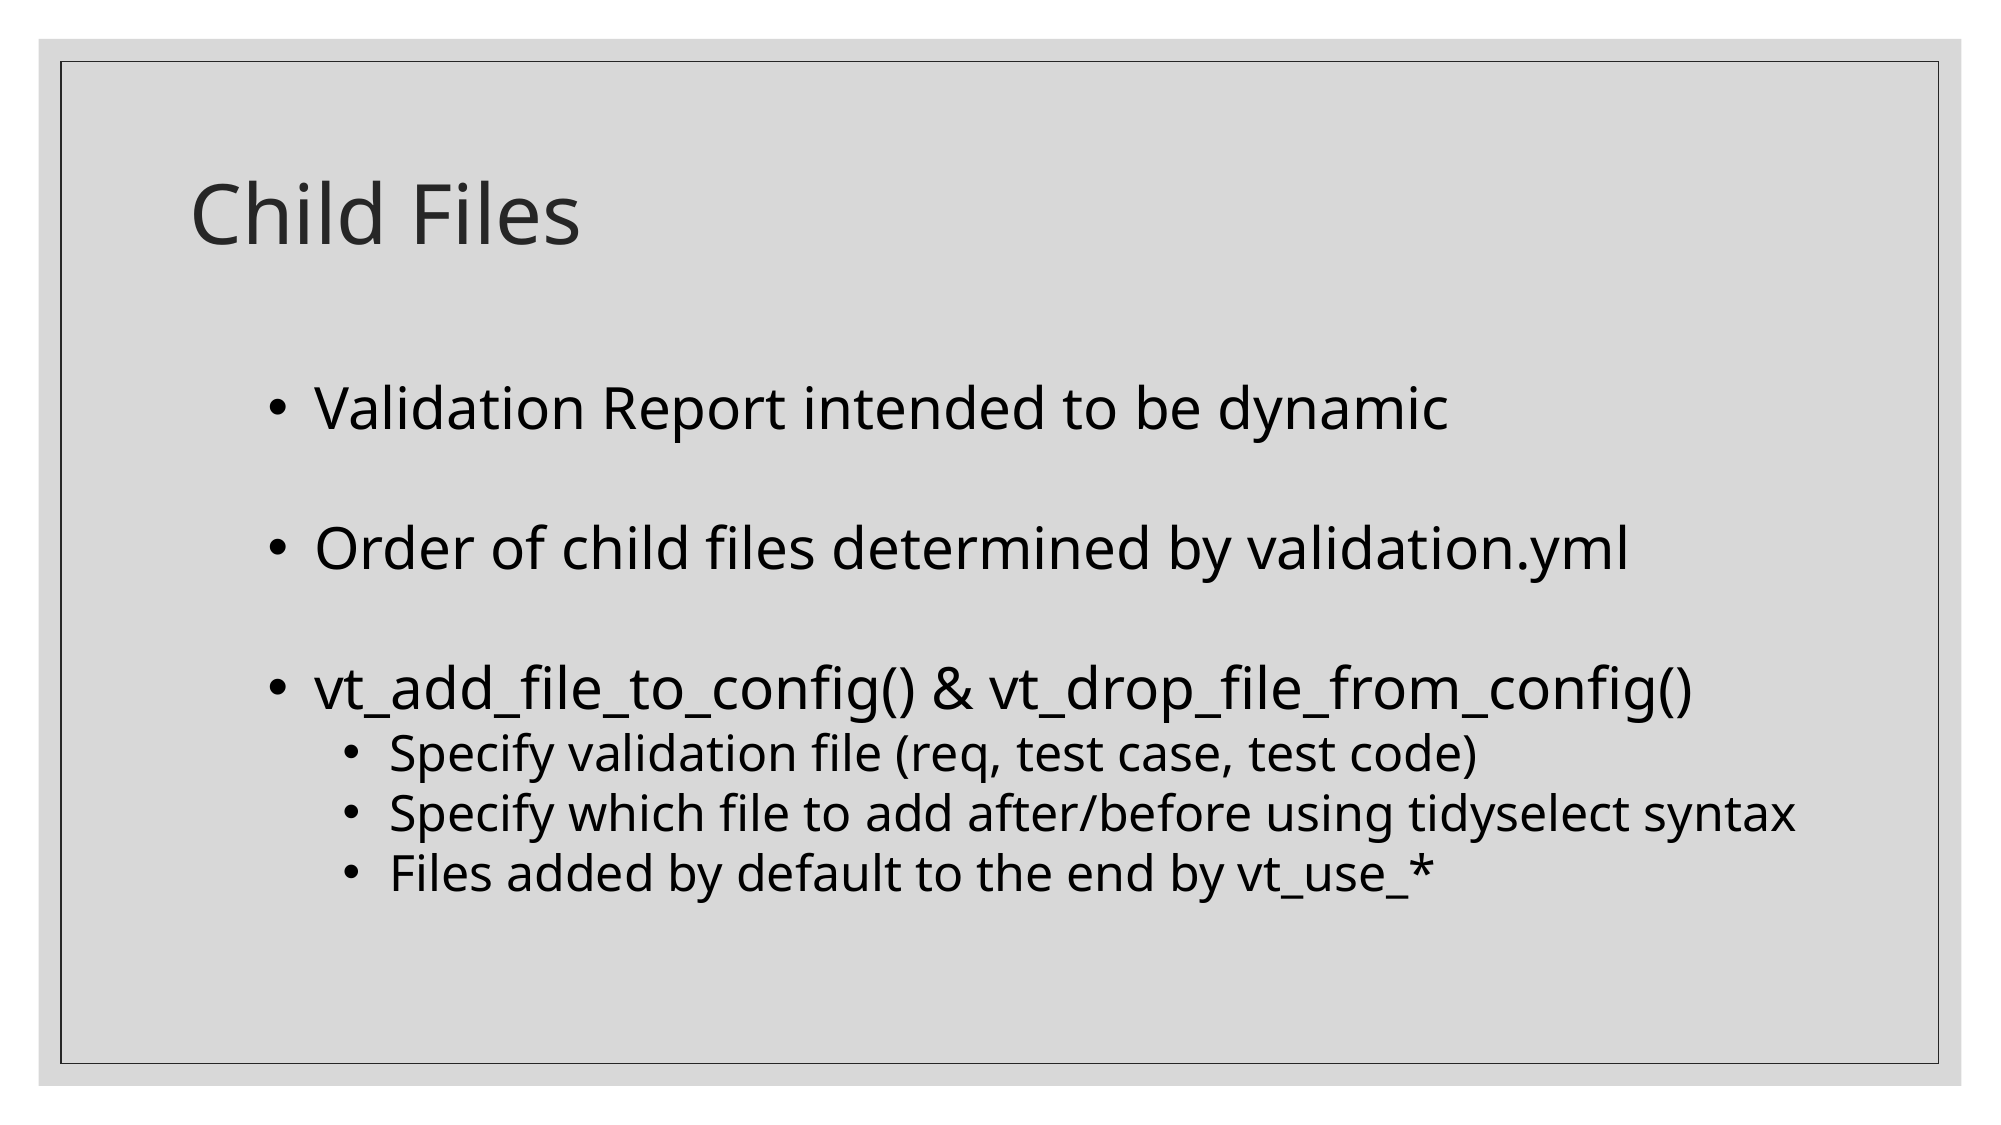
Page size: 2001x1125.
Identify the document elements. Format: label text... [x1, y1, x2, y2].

text_box Validation Report intended to be dynamic Order of child files determined by validation.yml vt_add_file_to_config() & vt_drop_file_from_config() Specify validation file (req, test case, test code) Specify which file to add after/before using tidyselect syntax Files added by default to the end by vt_use_* [252, 363, 1924, 1049]
title Child Files [174, 105, 1825, 331]
